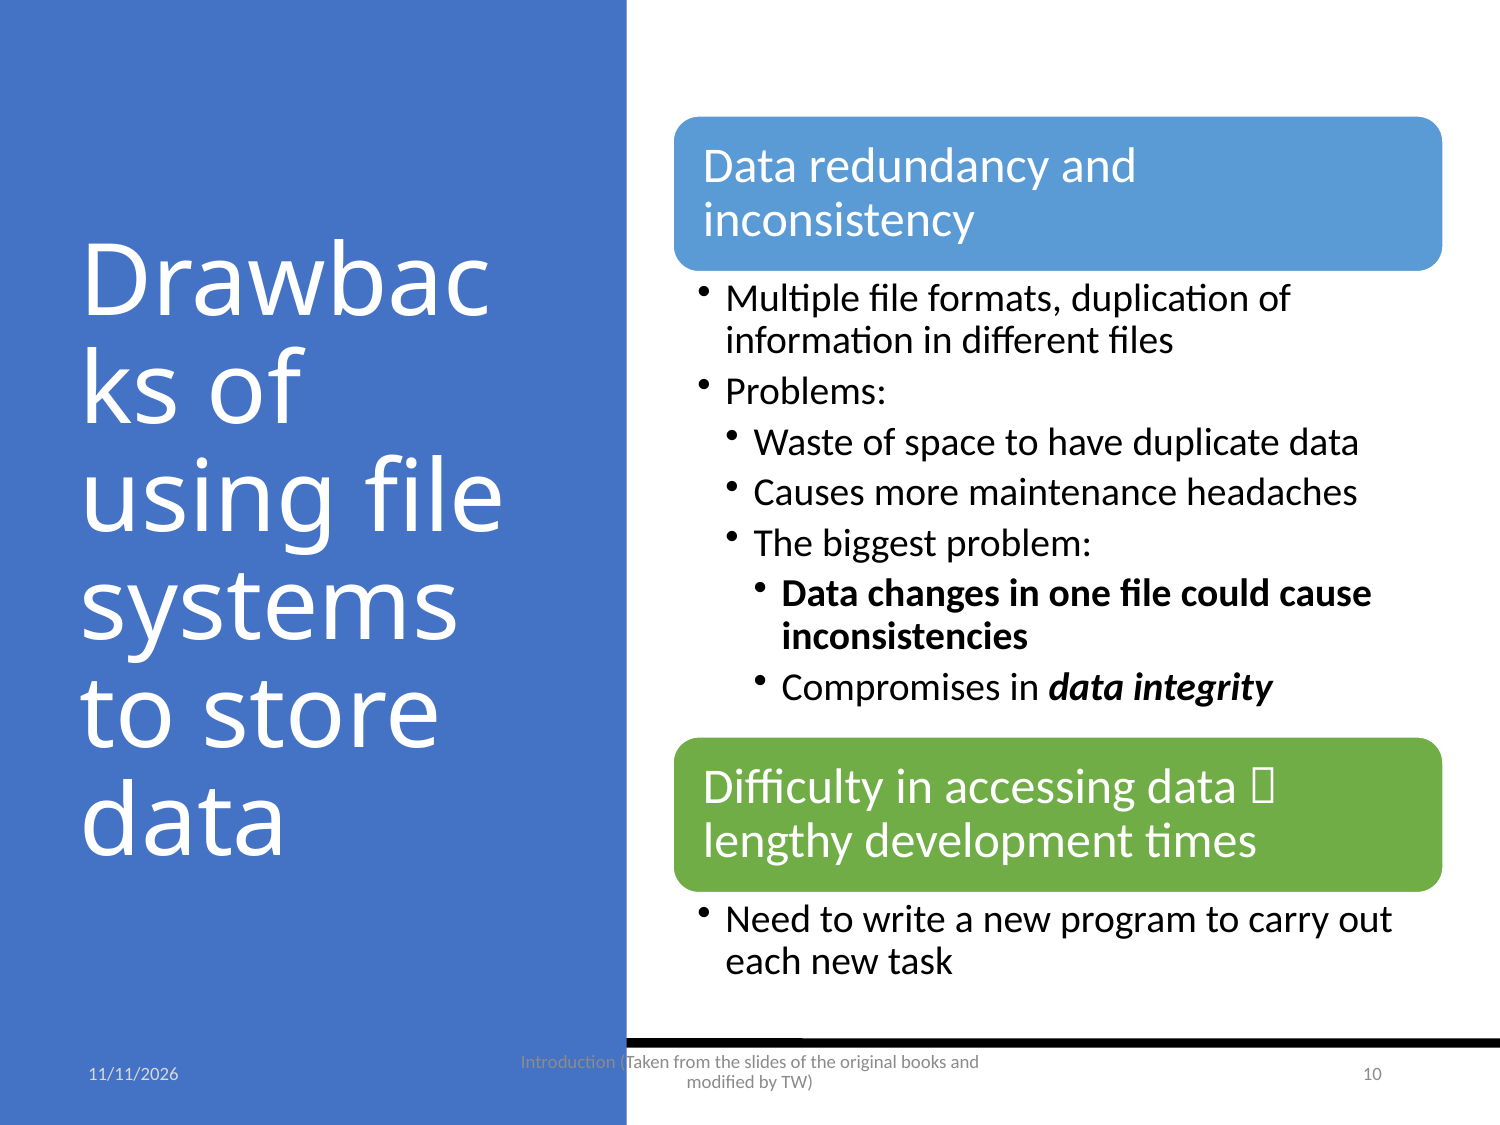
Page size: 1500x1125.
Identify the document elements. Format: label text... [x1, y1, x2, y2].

footer Introduction (Taken from the slides of the original books and modified by TW) [496, 1042, 1004, 1103]
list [672, 101, 1444, 1005]
text_box [0, 0, 628, 1125]
title Drawbacks of using file systems to store data [64, 101, 534, 1005]
slide_number 10 [1059, 1042, 1397, 1103]
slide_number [73, 1042, 411, 1103]
